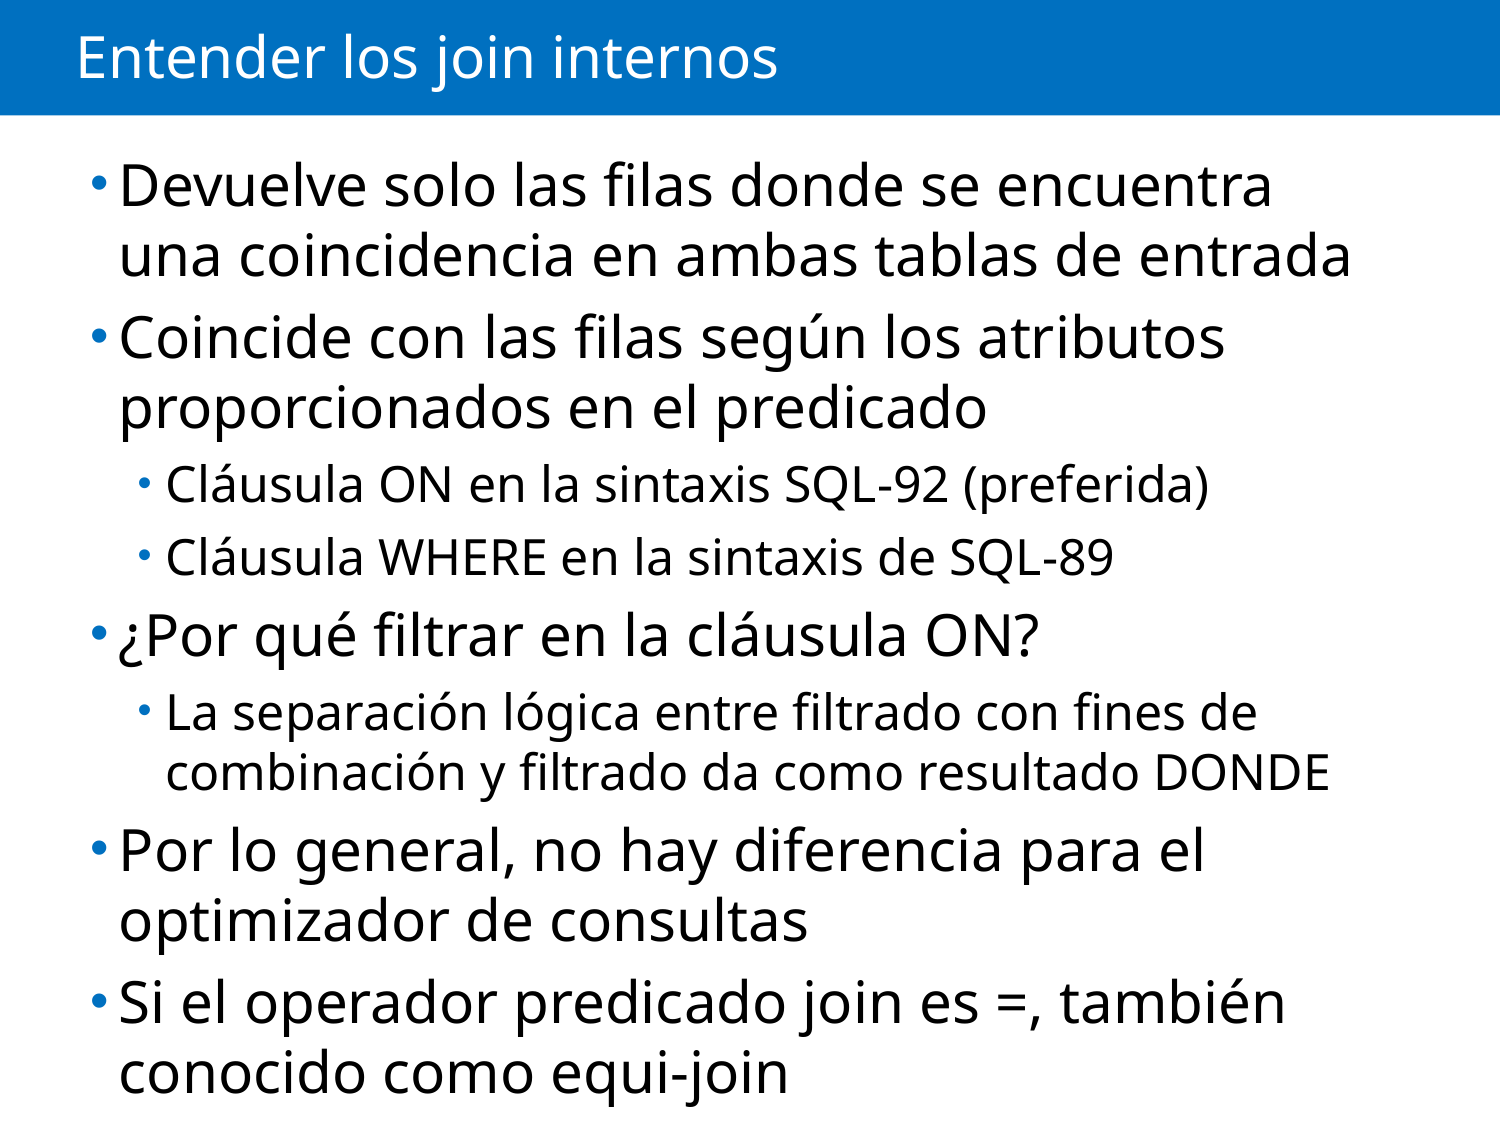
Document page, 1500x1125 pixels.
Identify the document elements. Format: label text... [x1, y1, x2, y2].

text_box Devuelve solo las filas donde se encuentra una coincidencia en ambas tablas de entrada Coincide con las filas según los atributos proporcionados en el predicado Cláusula ON en la sintaxis SQL-92 (preferida) Cláusula WHERE en la sintaxis de SQL-89 ¿Por qué filtrar en la cláusula ON? La separación lógica entre filtrado con fines de combinación y filtrado da como resultado DONDE Por lo general, no hay diferencia para el optimizador de consultas Si el operador predicado join es =, también conocido como equi-join [75, 140, 1408, 985]
title Entender los join internos [75, 0, 1351, 122]
